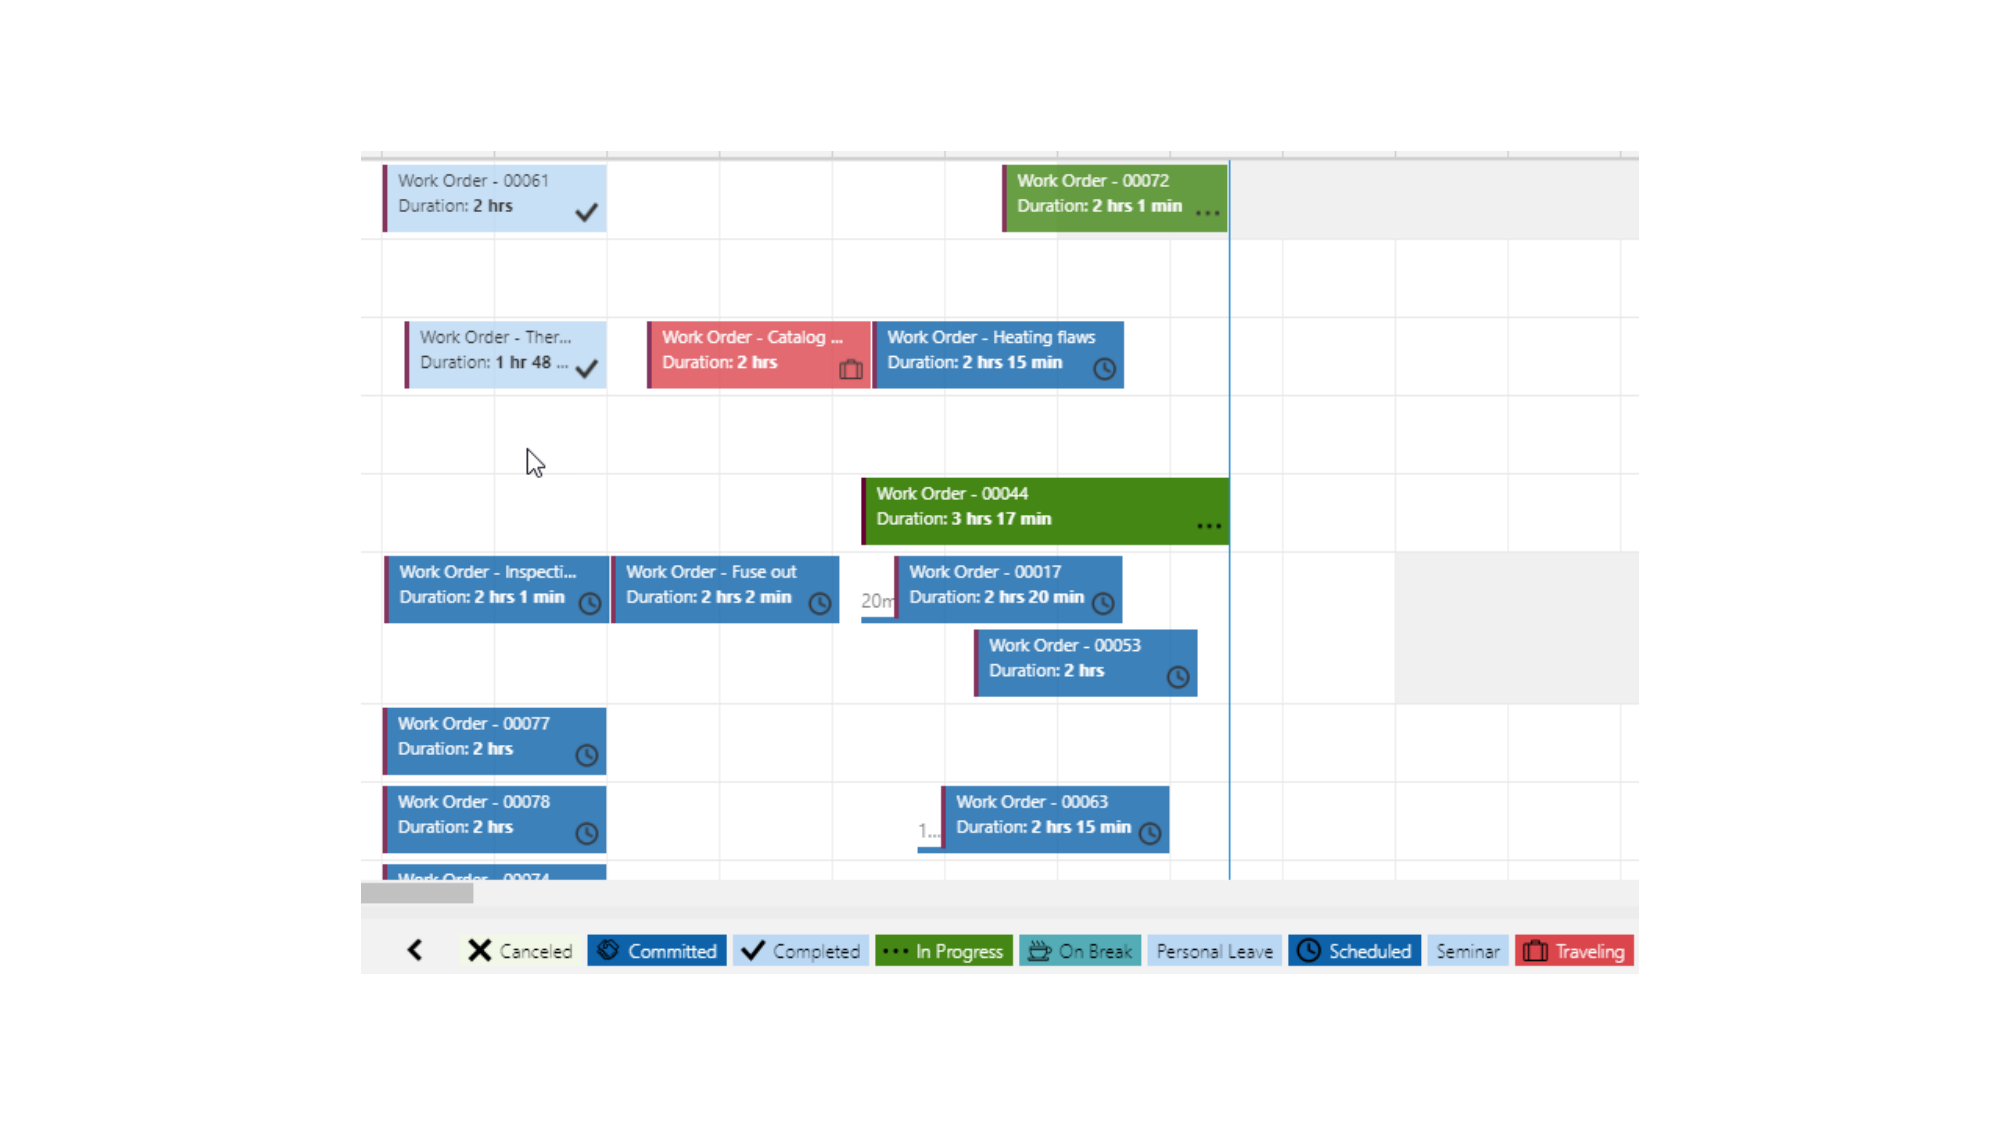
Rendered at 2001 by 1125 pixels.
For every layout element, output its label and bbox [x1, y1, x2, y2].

picture [361, 151, 1639, 974]
